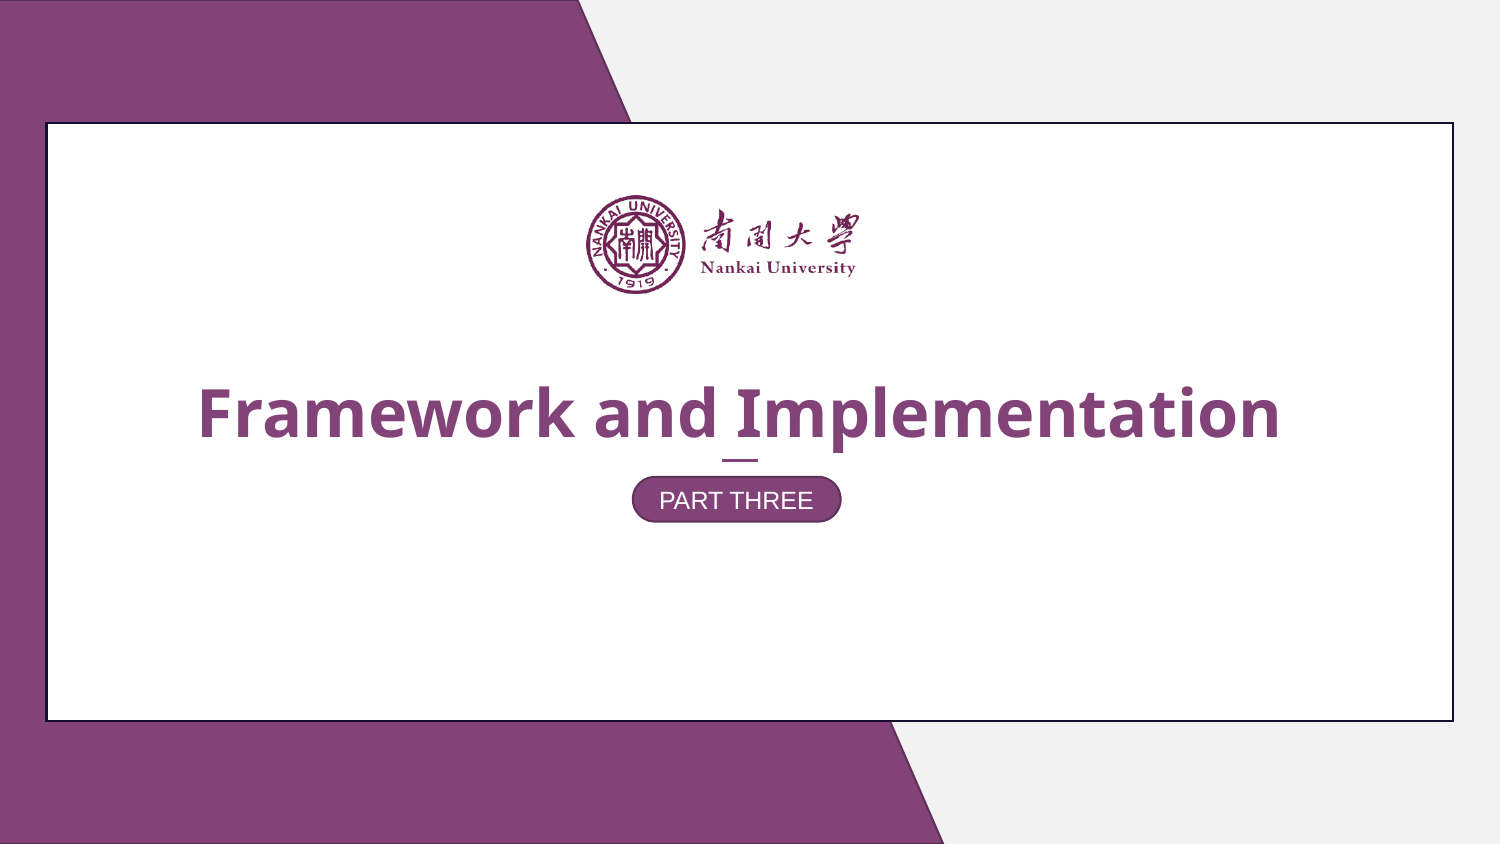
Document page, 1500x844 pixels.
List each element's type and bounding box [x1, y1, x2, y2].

picture [586, 195, 859, 294]
text_box [0, 0, 945, 844]
text_box [45, 122, 1454, 722]
text_box [179, 363, 1302, 522]
